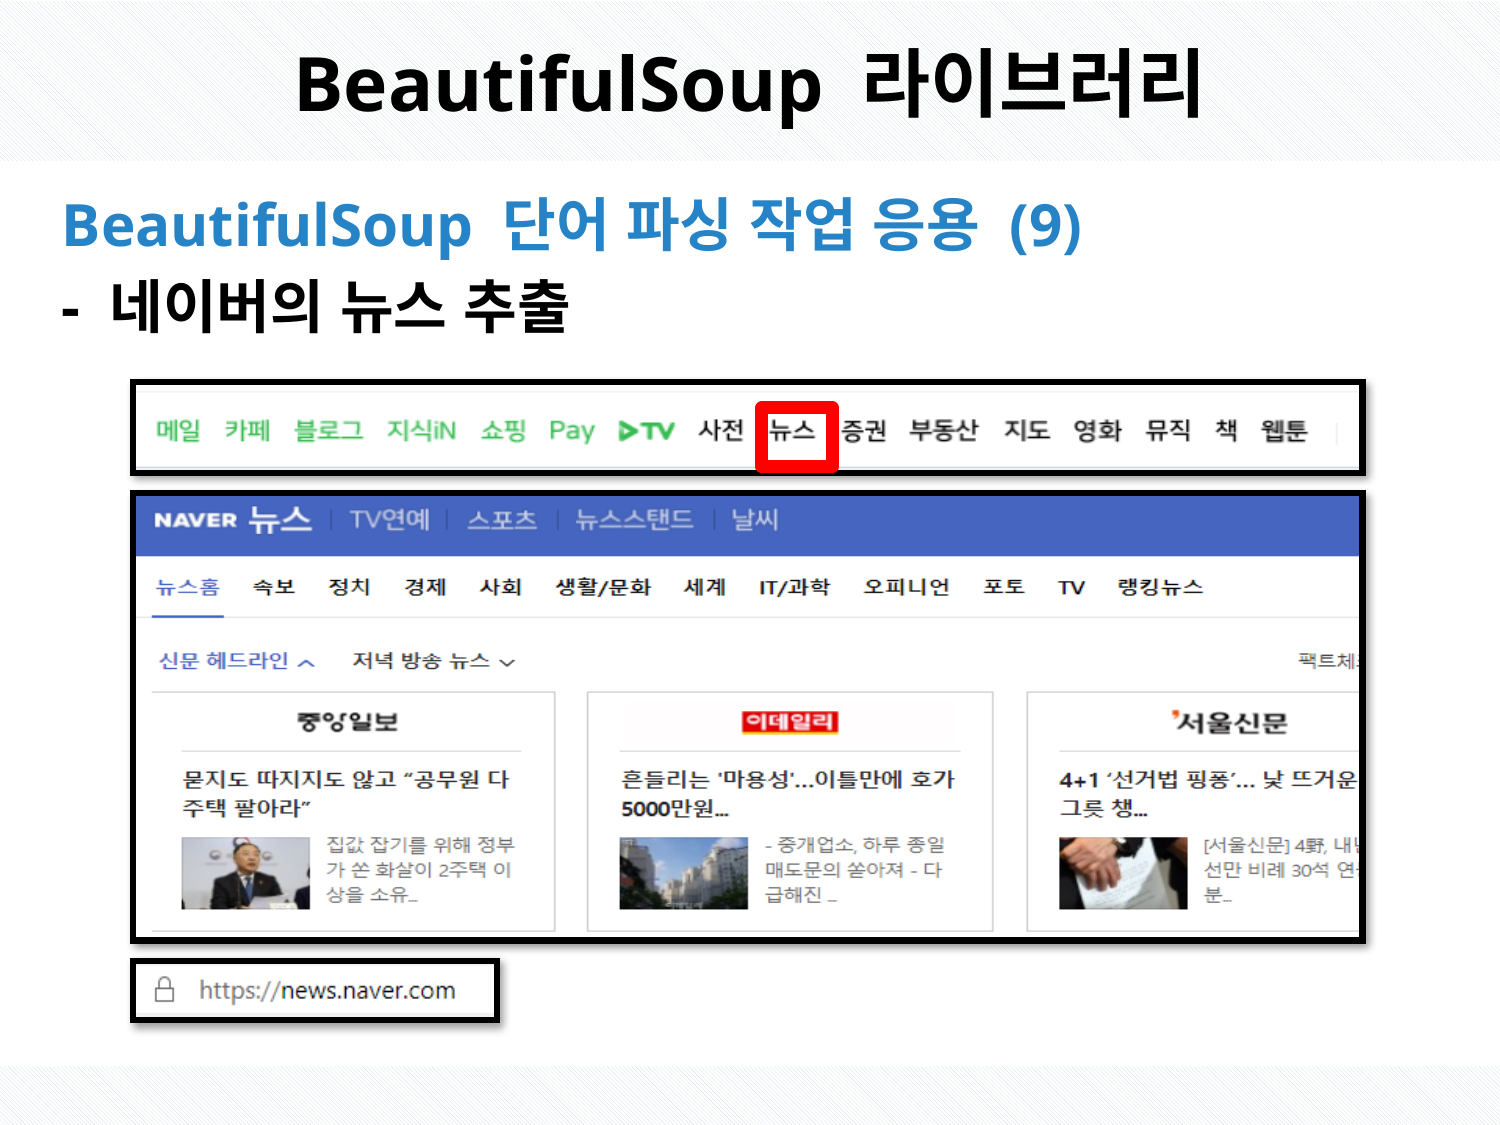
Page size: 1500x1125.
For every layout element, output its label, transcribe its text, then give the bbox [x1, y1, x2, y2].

picture [135, 385, 1360, 470]
picture [135, 963, 494, 1018]
picture [135, 495, 1360, 938]
list BeautifulSoup 단어 파싱 작업 응용 (9) - 네이버의 뉴스 추출 [0, 180, 1500, 1043]
title BeautifulSoup 라이브러리 [0, 1, 1500, 161]
